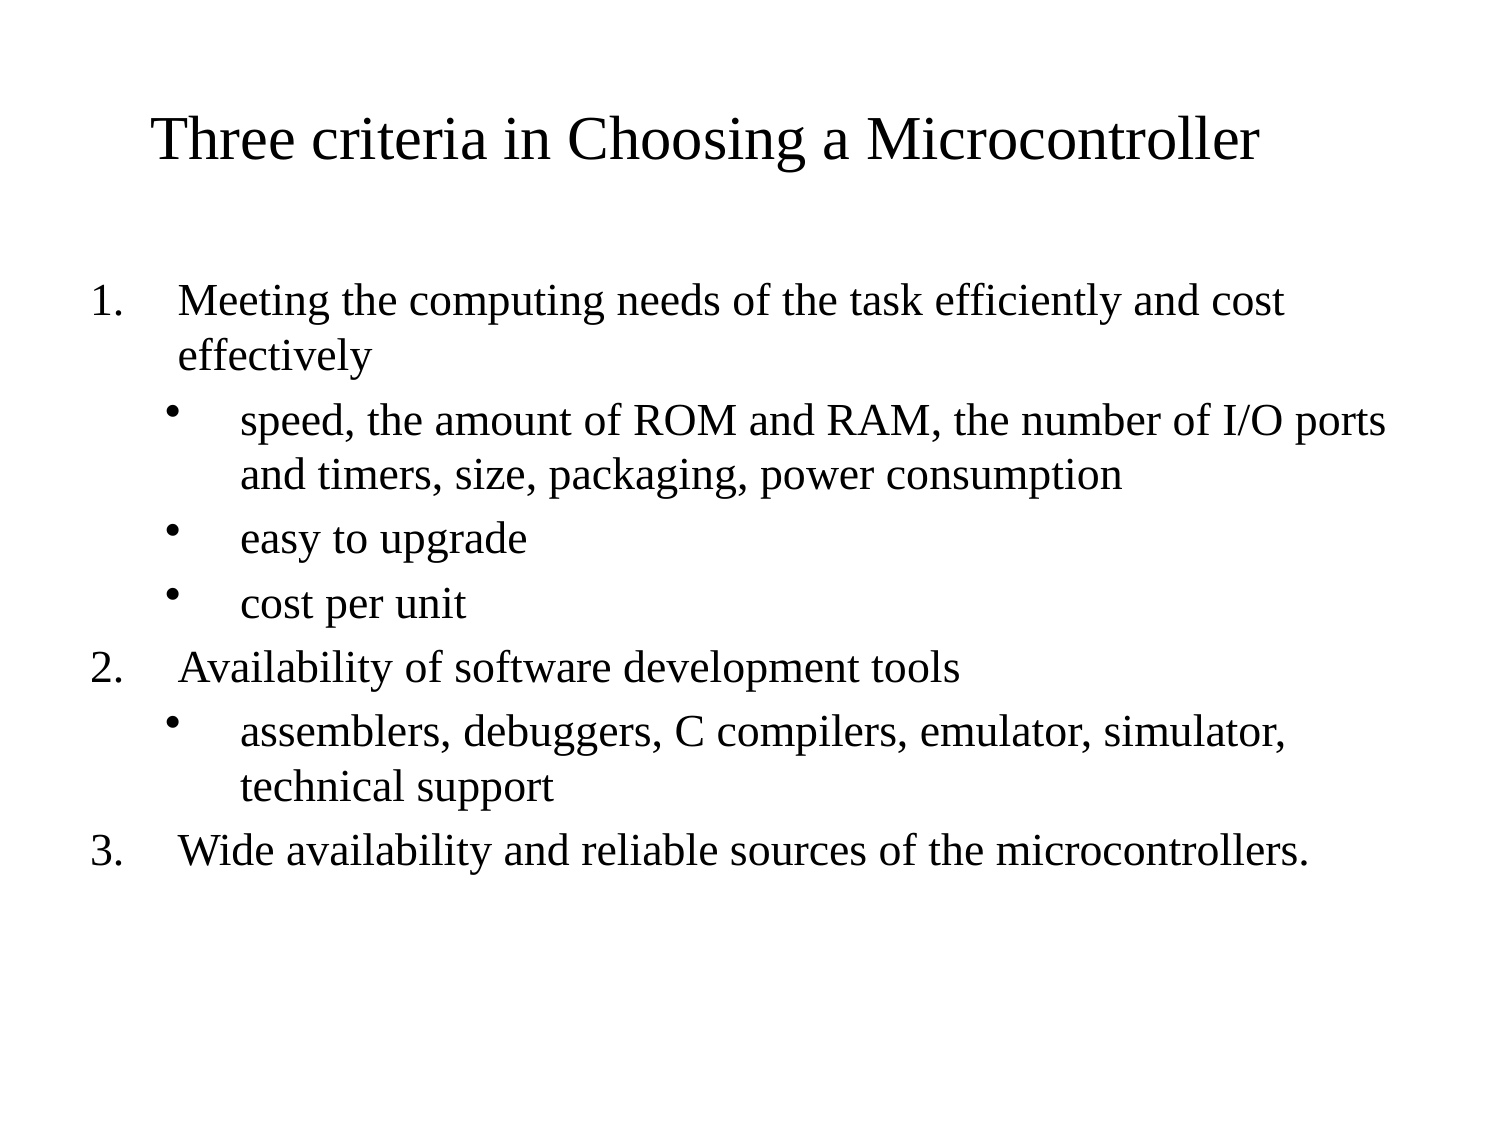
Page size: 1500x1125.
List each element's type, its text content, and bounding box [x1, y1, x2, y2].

list Meeting the computing needs of the task efficiently and cost effectively speed, the amount of ROM and RAM, the number of I/O ports and timers, size, packaging, power consumption easy to upgrade cost per unit Availability of software development tools assemblers, debuggers, C compilers, emulator, simulator, technical support Wide availability and reliable sources of the microcontrollers. [74, 262, 1426, 1006]
text_box Three criteria in Choosing a Microcontroller [112, 90, 1300, 180]
